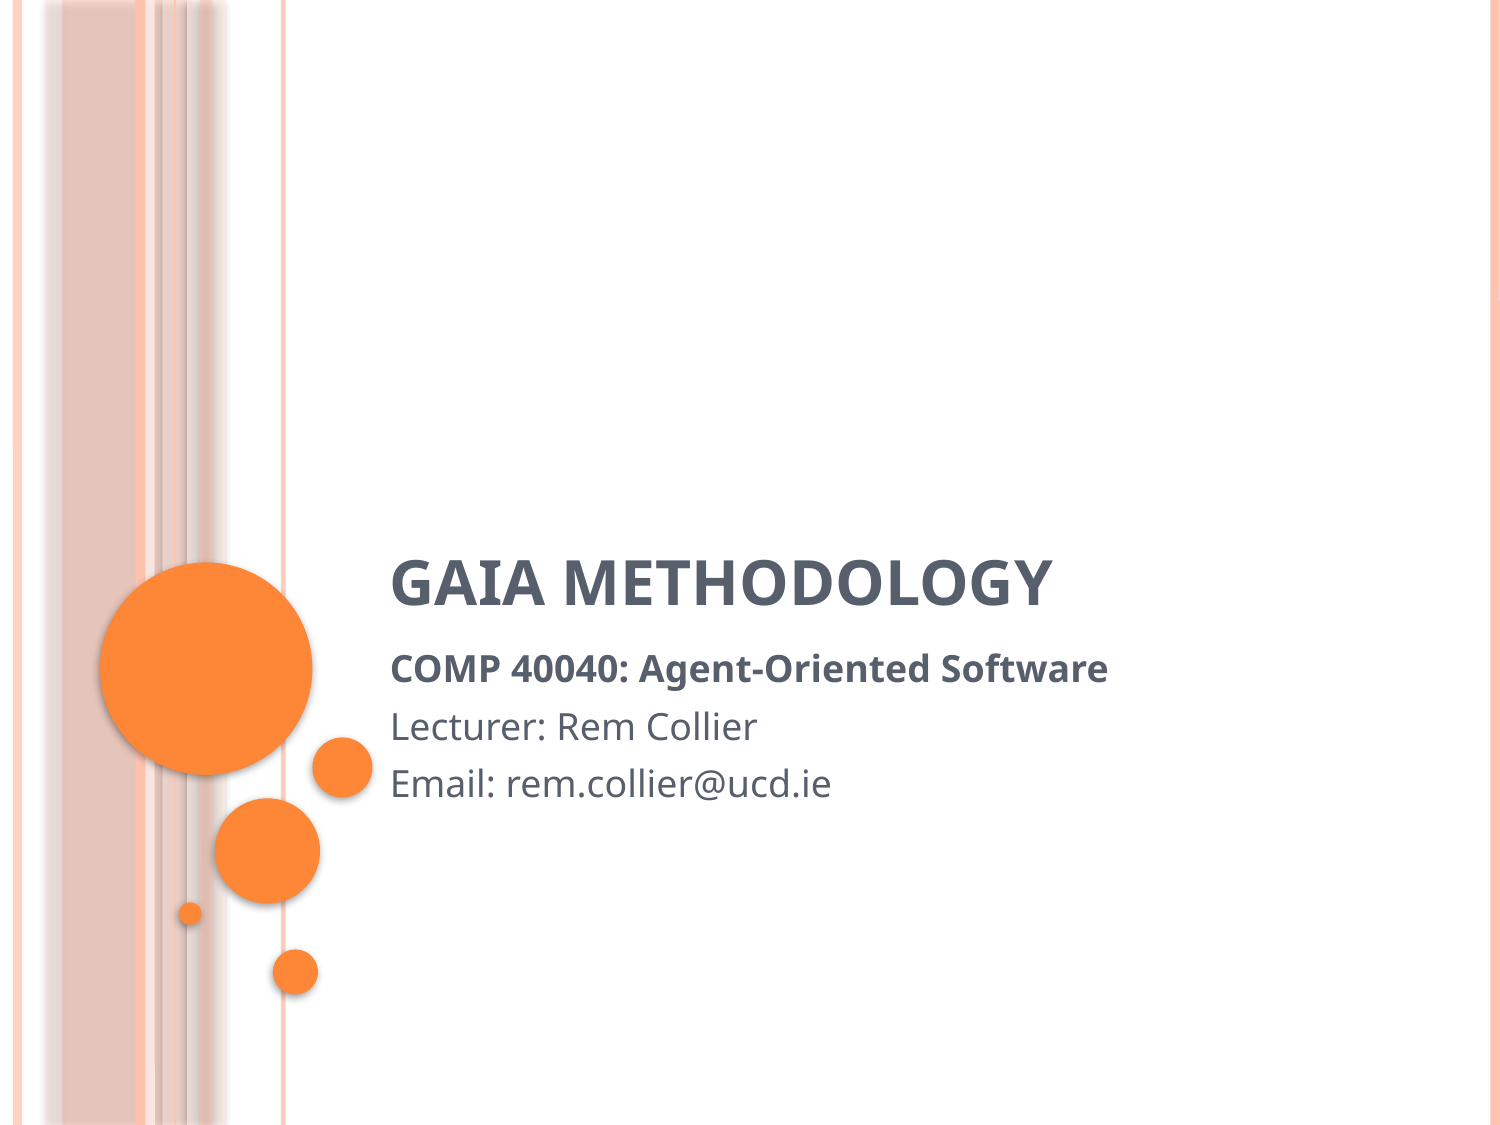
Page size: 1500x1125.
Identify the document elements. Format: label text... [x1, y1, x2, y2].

subtitle COMP 40040: Agent-Oriented Software Lecturer: Rem Collier Email: rem.collier@ucd.ie [375, 637, 1388, 1046]
title GAIA Methodology [375, 337, 1438, 625]
